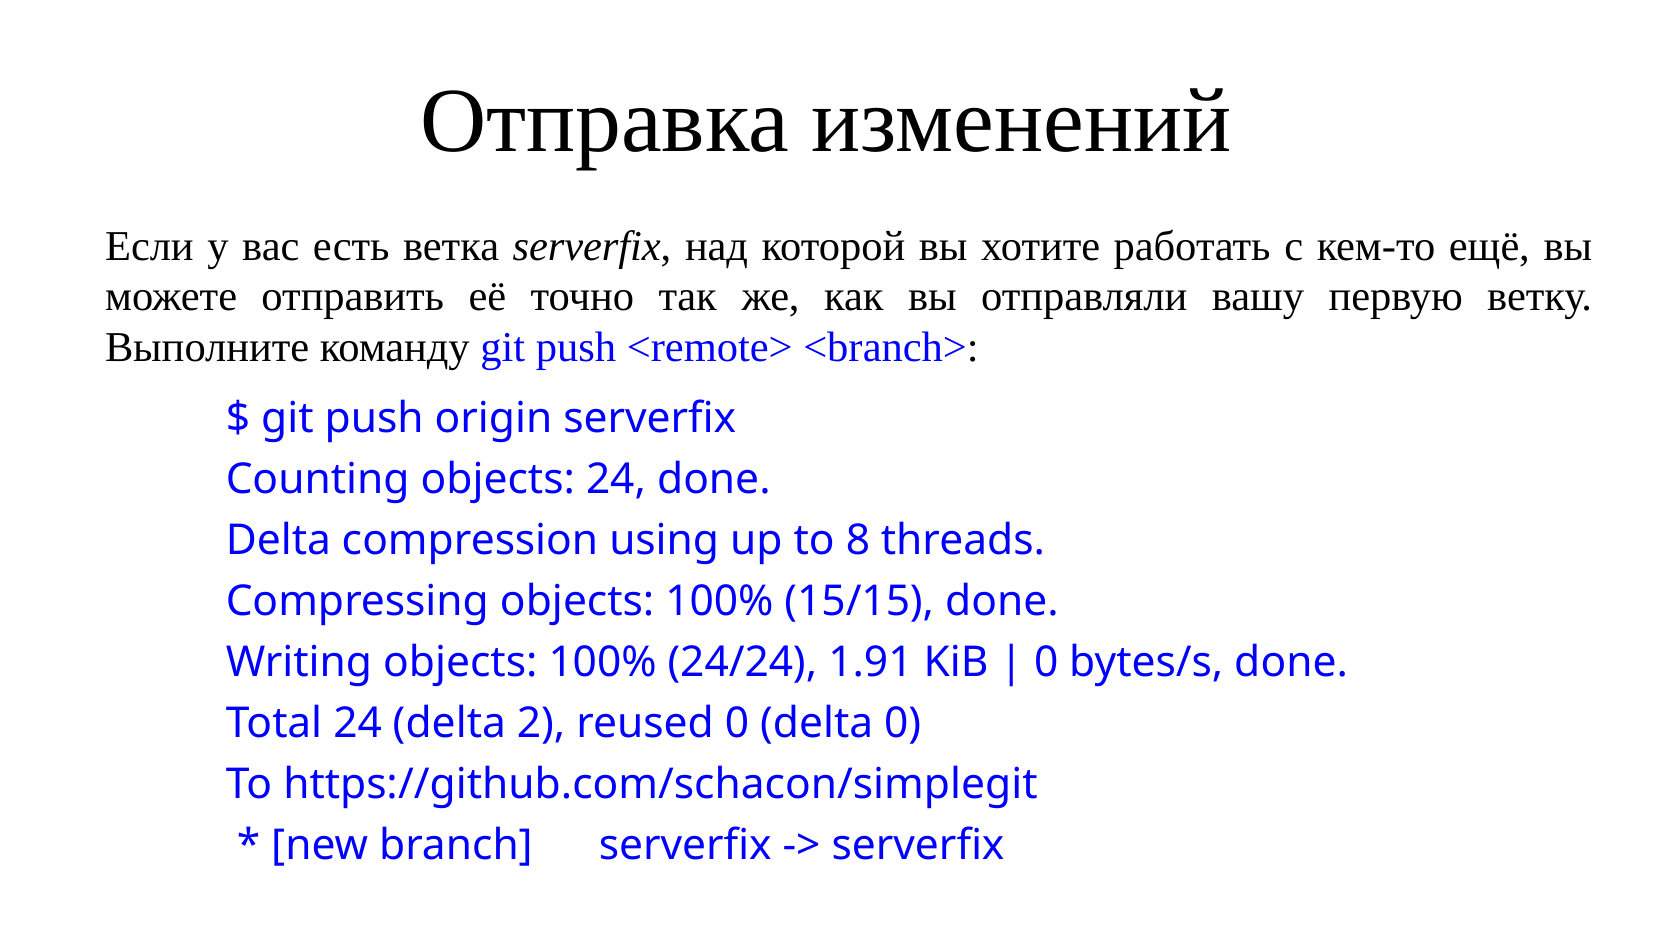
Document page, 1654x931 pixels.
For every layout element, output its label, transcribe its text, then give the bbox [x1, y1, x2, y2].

text_box Если у вас есть ветка serverfix, над которой вы хотите работать с кем-то ещё, вы можете отправить её точно так же, как вы отправляли вашу первую ветку. Выполните команду git push <remote> <branch>: $ git push origin serverfix Counting objects: 24, done. Delta compression using up to 8 threads. Compressing objects: 100% (15/15), done. Writing objects: 100% (24/24), 1.91 KiB | 0 bytes/s, done. Total 24 (delta 2), reused 0 (delta 0) To https://github.com/schacon/simplegit * [new branch] serverfix -> serverfix [104, 217, 1593, 870]
text_box Отправка изменений [82, 37, 1571, 192]
